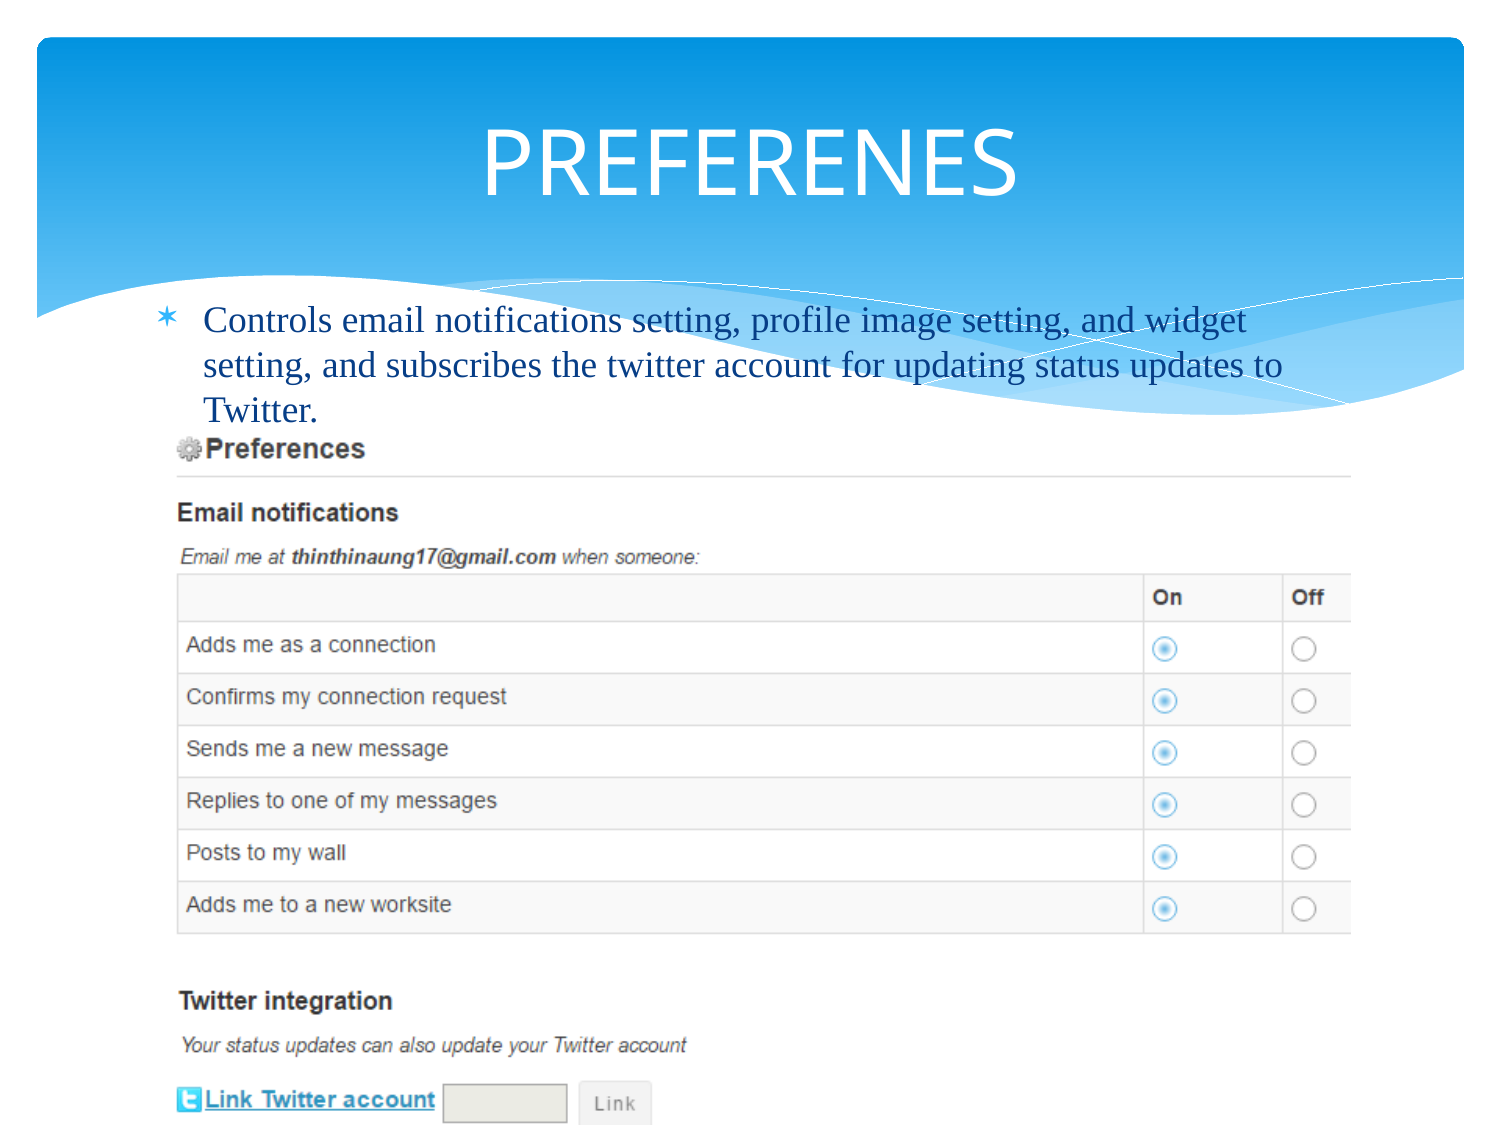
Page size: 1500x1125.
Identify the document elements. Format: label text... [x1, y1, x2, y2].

list Controls email notifications setting, profile image setting, and widget setting, and subscribes the twitter account for updating status updates to Twitter. [143, 287, 1359, 1125]
picture [148, 424, 1352, 1125]
title PREFERENES [75, 55, 1425, 261]
